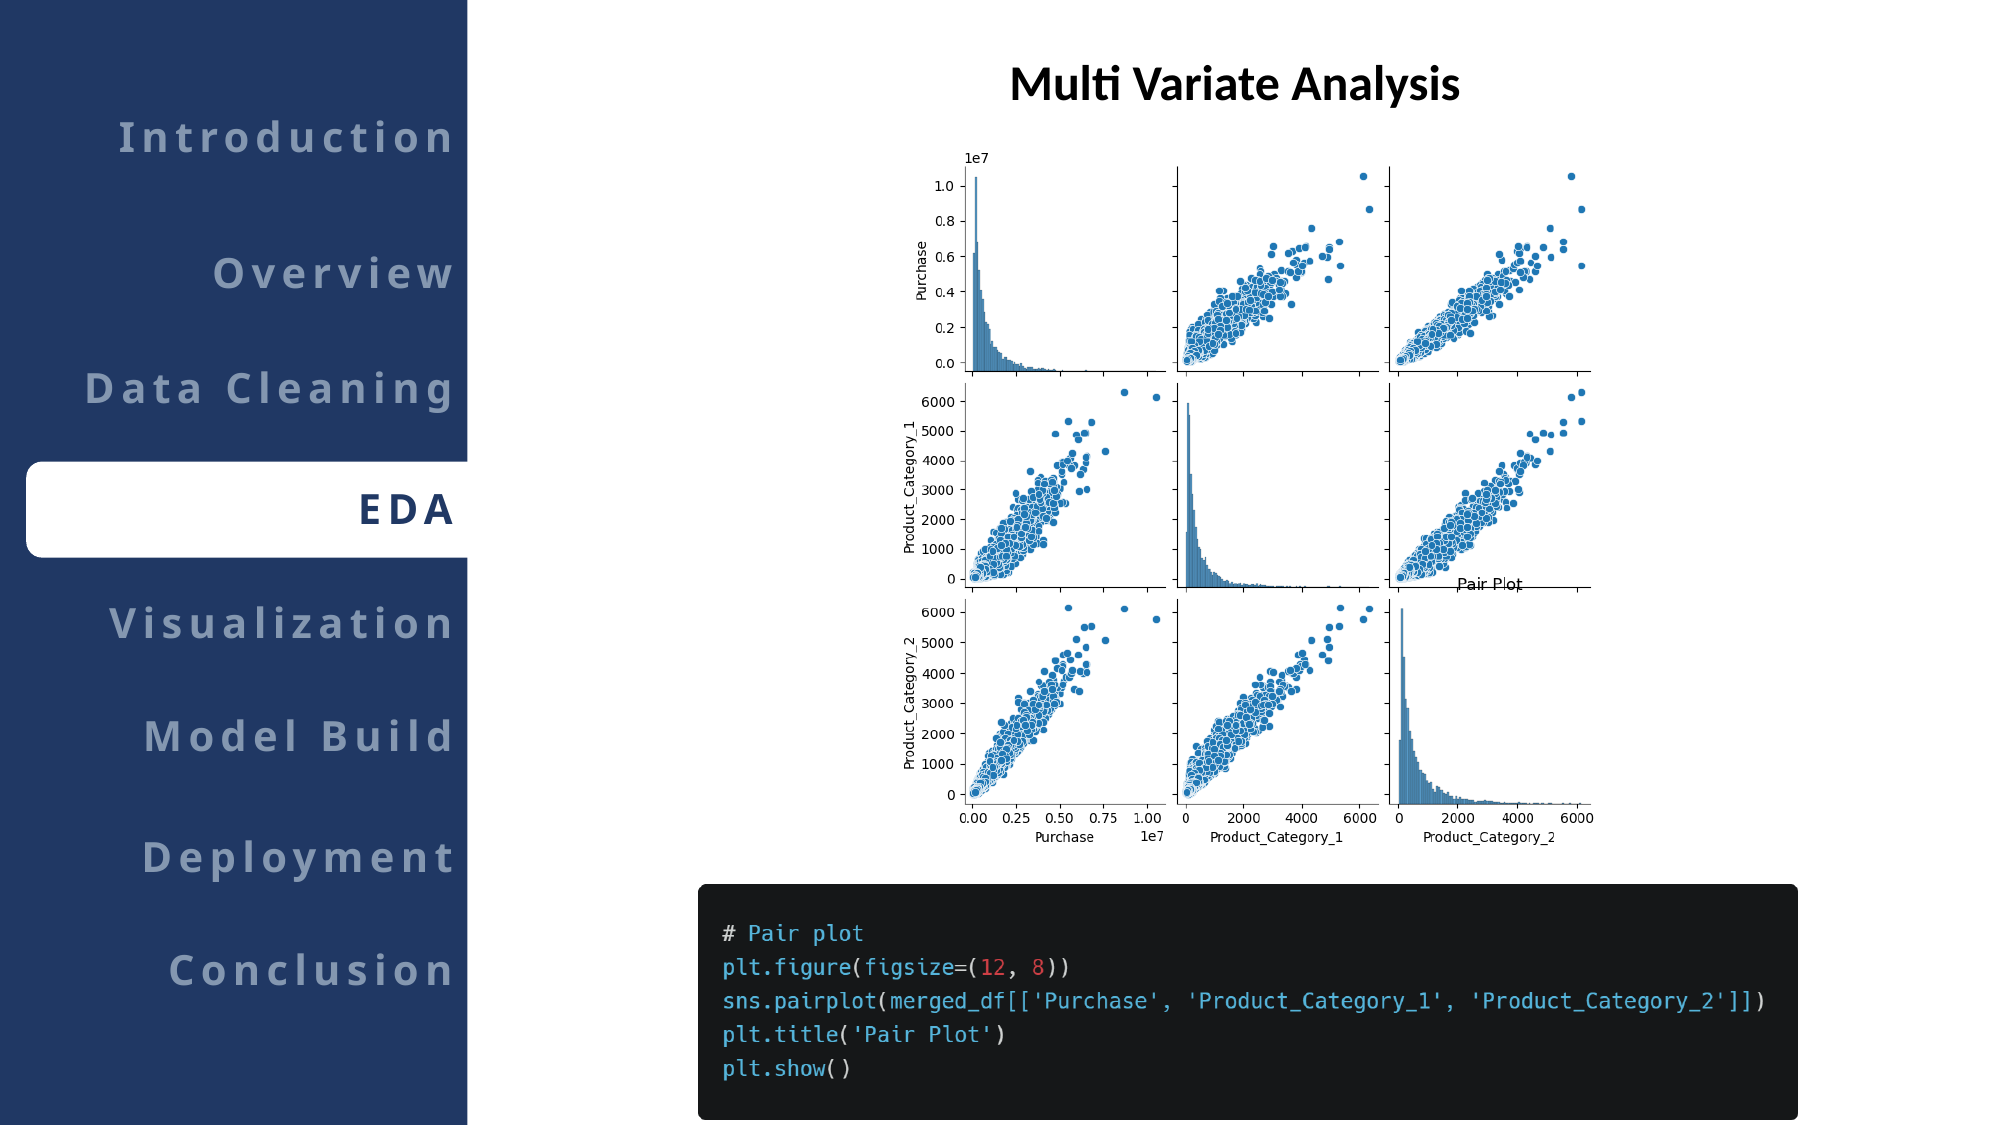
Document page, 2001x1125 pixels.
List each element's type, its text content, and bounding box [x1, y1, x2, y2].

text_box Data Overview [39, 239, 468, 305]
text_box Conclusion [39, 936, 468, 1002]
picture [892, 142, 1603, 854]
text_box Visualization [39, 589, 468, 654]
text_box EDA [39, 475, 468, 541]
text_box Deployment [39, 823, 468, 889]
picture [698, 884, 1798, 1120]
text_box [0, 0, 468, 1125]
text_box Multi Variate Analysis [525, 43, 1945, 119]
text_box [25, 460, 485, 559]
text_box Data Cleaning [39, 354, 468, 420]
text_box Introduction [55, 103, 468, 169]
text_box Model Build [39, 702, 468, 768]
